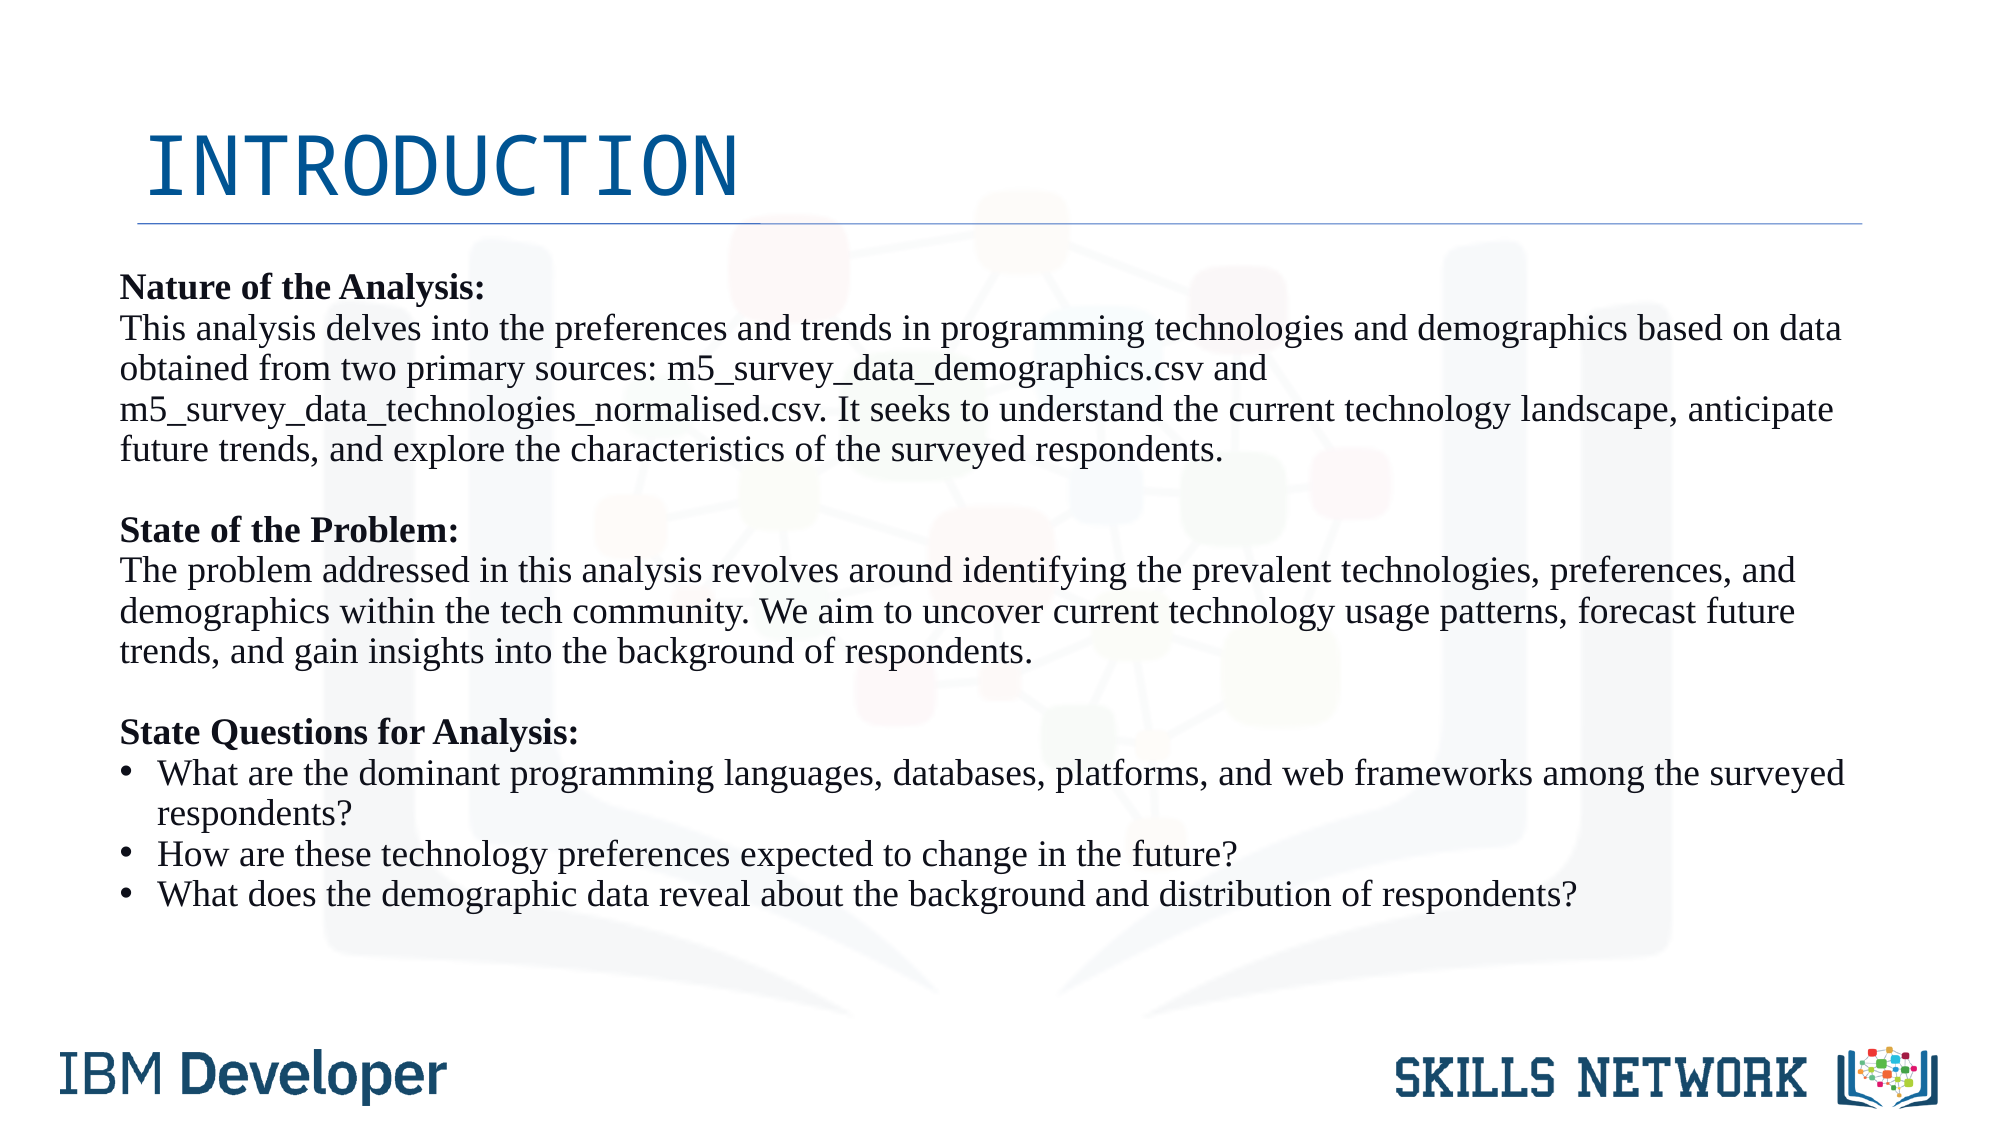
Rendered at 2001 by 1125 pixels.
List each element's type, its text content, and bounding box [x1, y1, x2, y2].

picture [55, 1045, 459, 1108]
title INTRODUCTION [126, 59, 1381, 260]
text_box Nature of the Analysis: This analysis delves into the preferences and trends in programming technologies and demographics based on data obtained from two primary sources: m5_survey_data_demographics.csv and m5_survey_data_technologies_normalised.csv. It seeks to understand the current technology landscape, anticipate future trends, and explore the characteristics of the surveyed respondents. State of the Problem: The problem addressed in this analysis revolves around identifying the prevalent technologies, preferences, and demographics within the tech community. We aim to uncover current technology usage patterns, forecast future trends, and gain insights into the background of respondents. State Questions for Analysis: What are the dominant programming languages, databases, platforms, and web frameworks among the surveyed respondents? How are these technology preferences expected to change in the future? What does the demographic data reveal about the background and distribution of respondents? [104, 260, 1880, 1002]
picture [1390, 1045, 1945, 1111]
